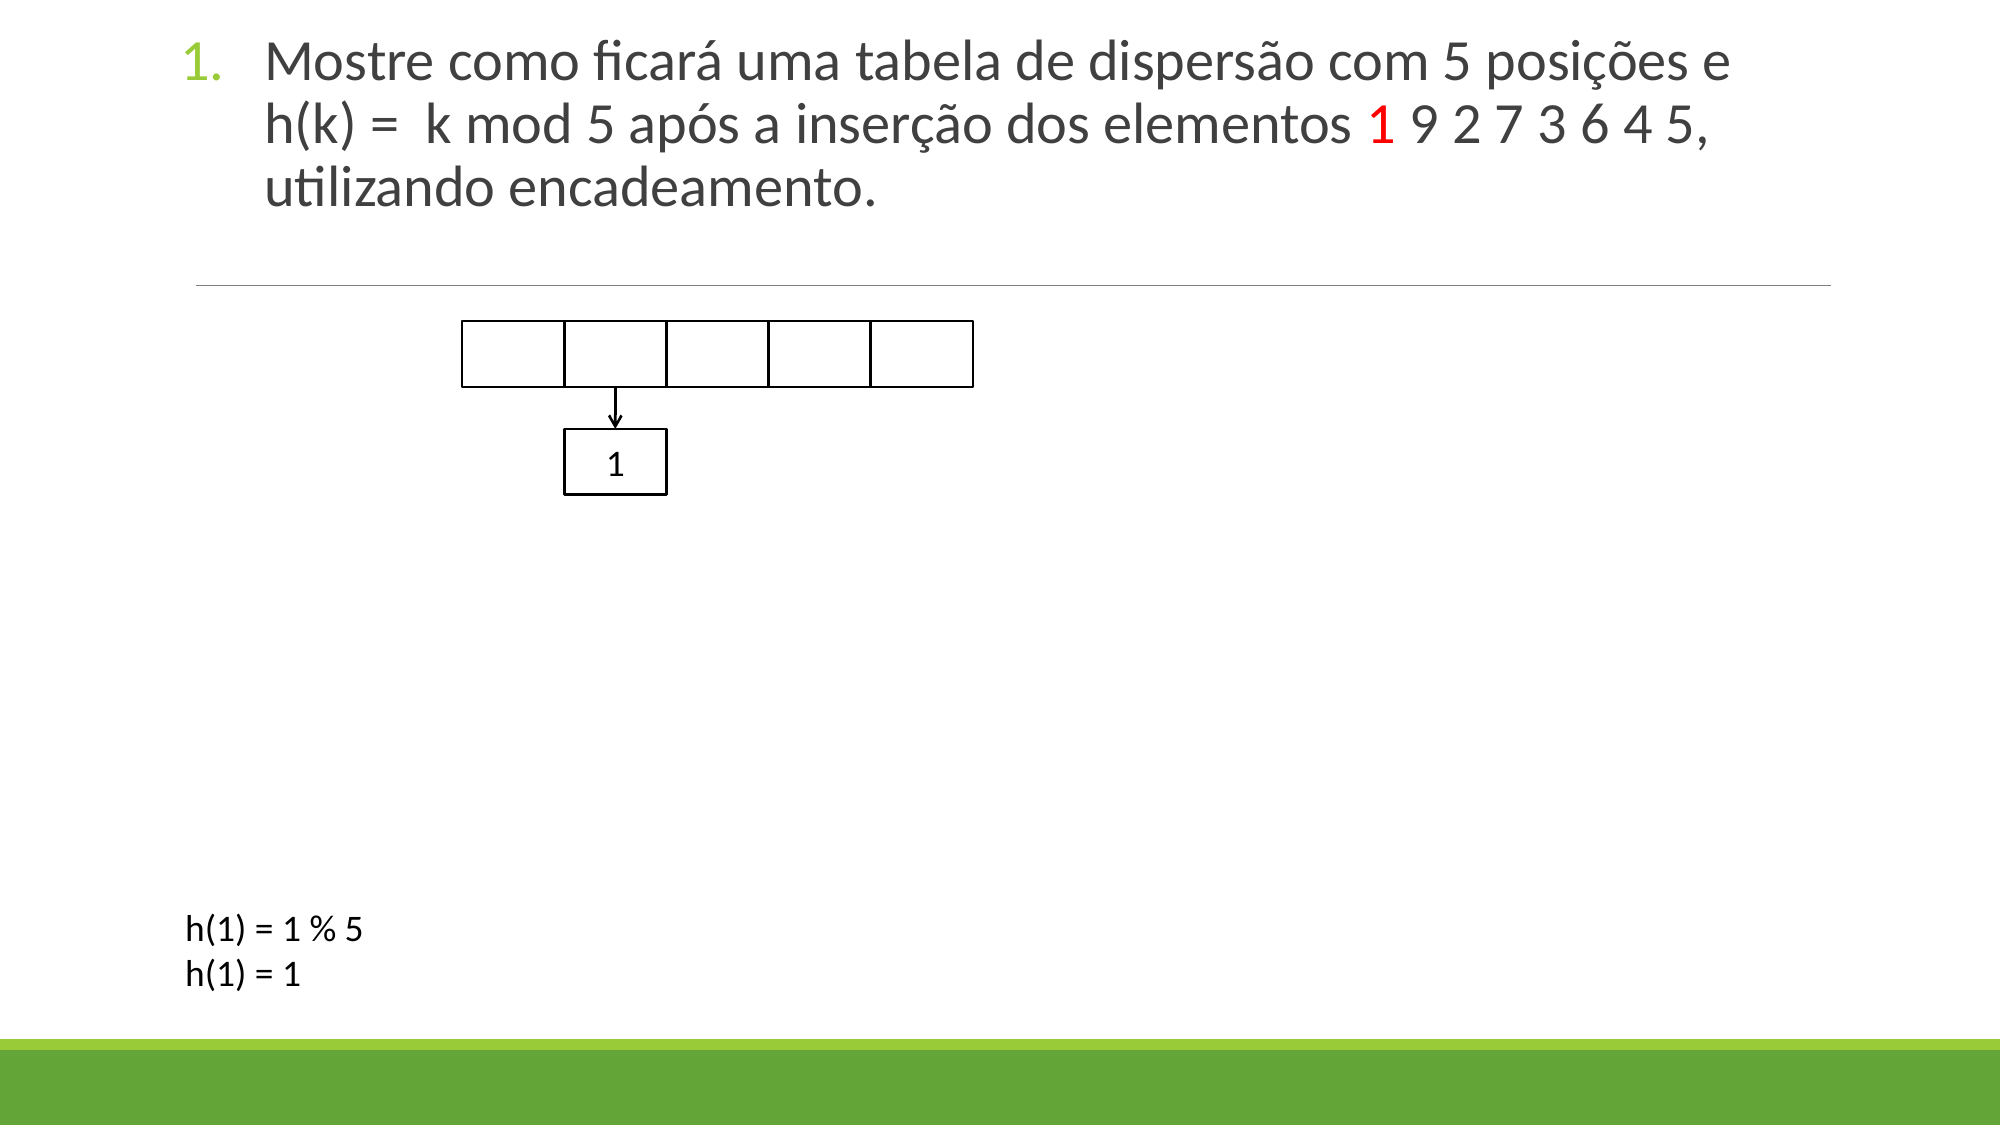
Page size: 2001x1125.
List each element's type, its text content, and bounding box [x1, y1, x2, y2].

text_box [767, 320, 869, 388]
text_box 1 [563, 428, 668, 496]
text_box [869, 320, 974, 388]
text_box [665, 320, 767, 388]
text_box [563, 320, 665, 388]
list Mostre como ficará uma tabela de dispersão com 5 posições e h(k) = k mod 5 após a inserção dos elementos 1 9 2 7 3 6 4 5, utilizando encadeamento. [180, 22, 1830, 235]
text_box [461, 320, 563, 388]
text_box h(1) = 1 % 5 h(1) = 1 [170, 896, 838, 1002]
